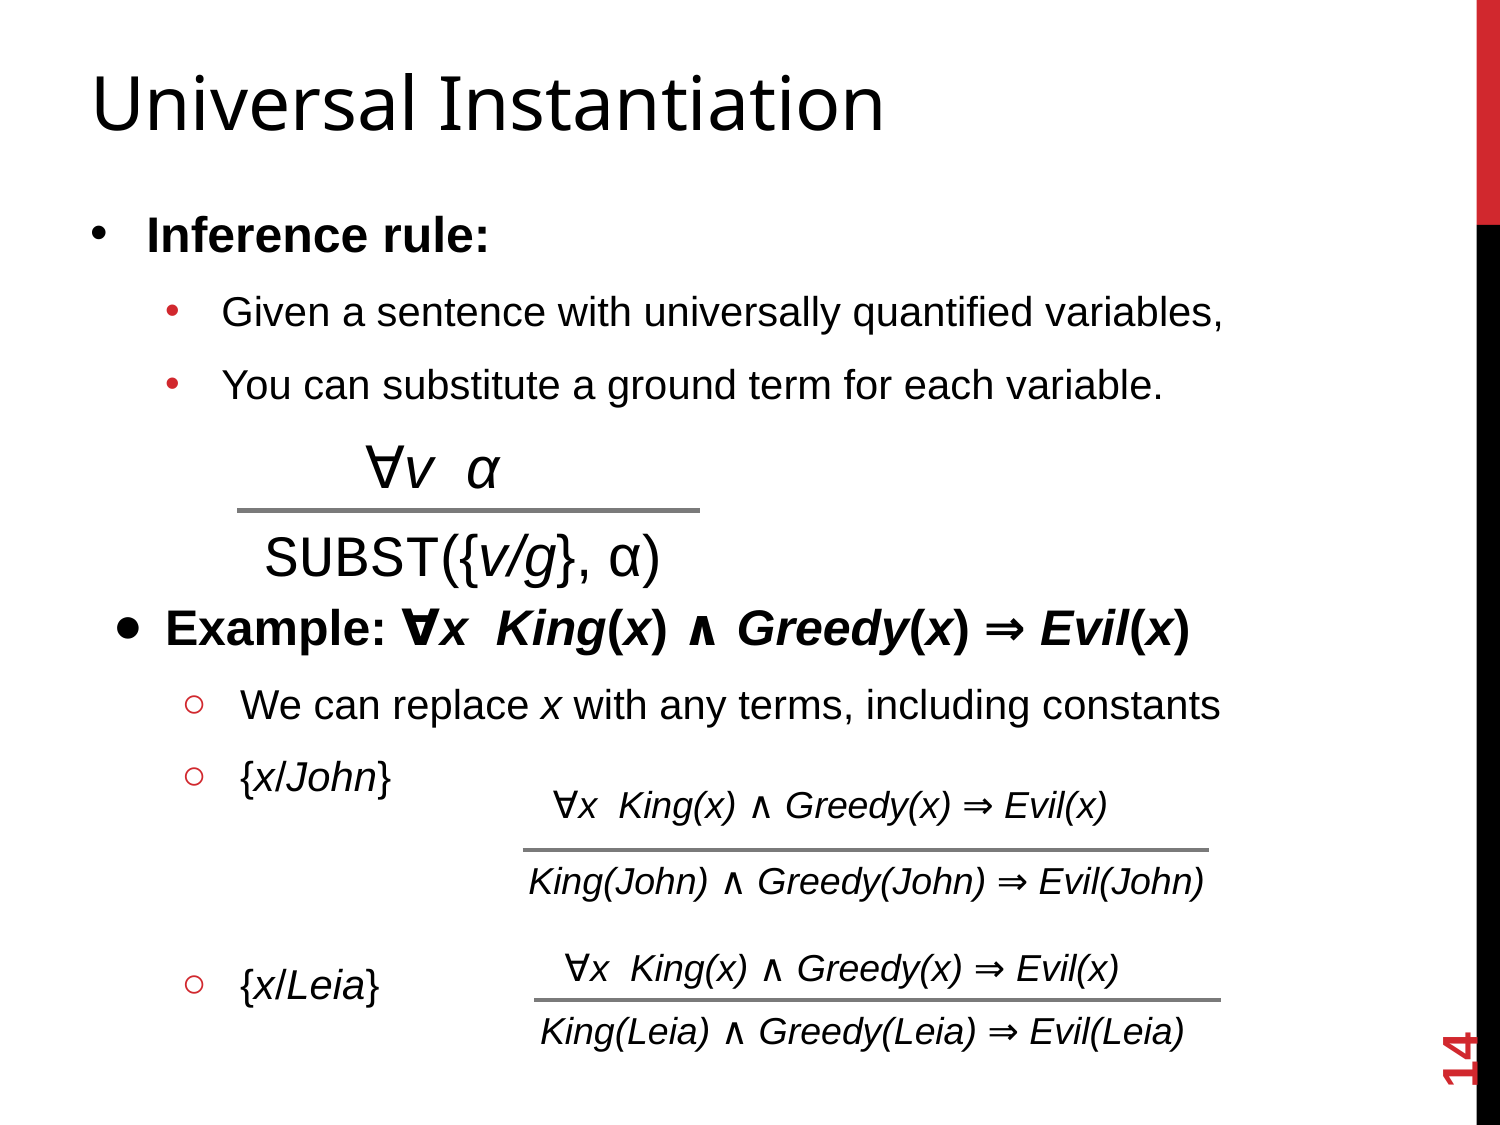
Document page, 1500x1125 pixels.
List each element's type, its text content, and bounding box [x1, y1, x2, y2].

title Universal Instantiation [75, 25, 1401, 154]
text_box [237, 422, 701, 651]
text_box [512, 773, 1264, 926]
list Inference rule: Given a sentence with universally quantified variables, You can substitute a ground term for each variable. Example: ∀x King(x) ∧ Greedy(x) ⇒ Evil(x) We can replace x with any terms, including constants {x/John} {x/Leia} [75, 195, 1401, 1104]
slide_number 14 [1427, 887, 1488, 1104]
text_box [524, 935, 1231, 1088]
